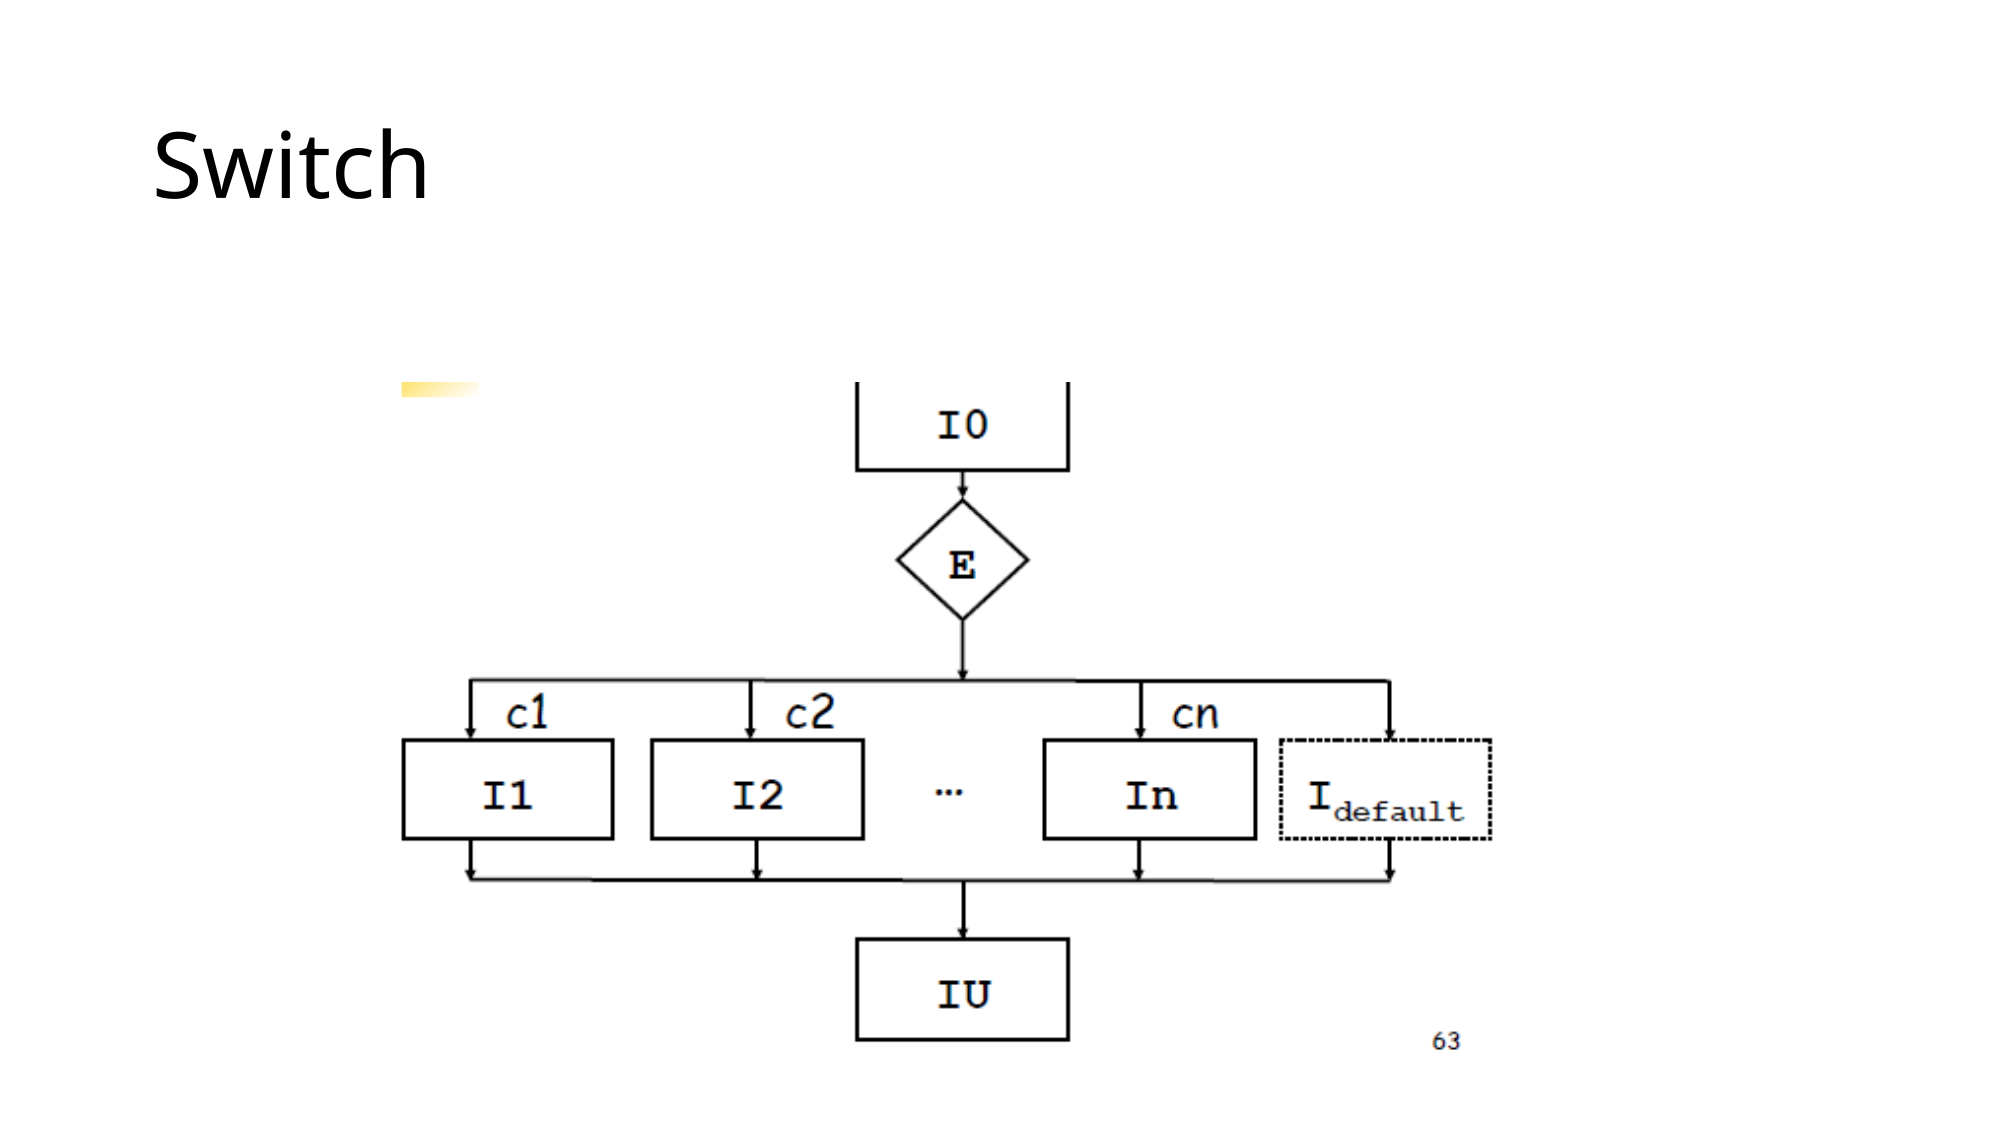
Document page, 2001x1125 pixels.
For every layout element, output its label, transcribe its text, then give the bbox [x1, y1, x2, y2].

title Switch [137, 59, 1863, 278]
picture [343, 382, 1526, 1050]
